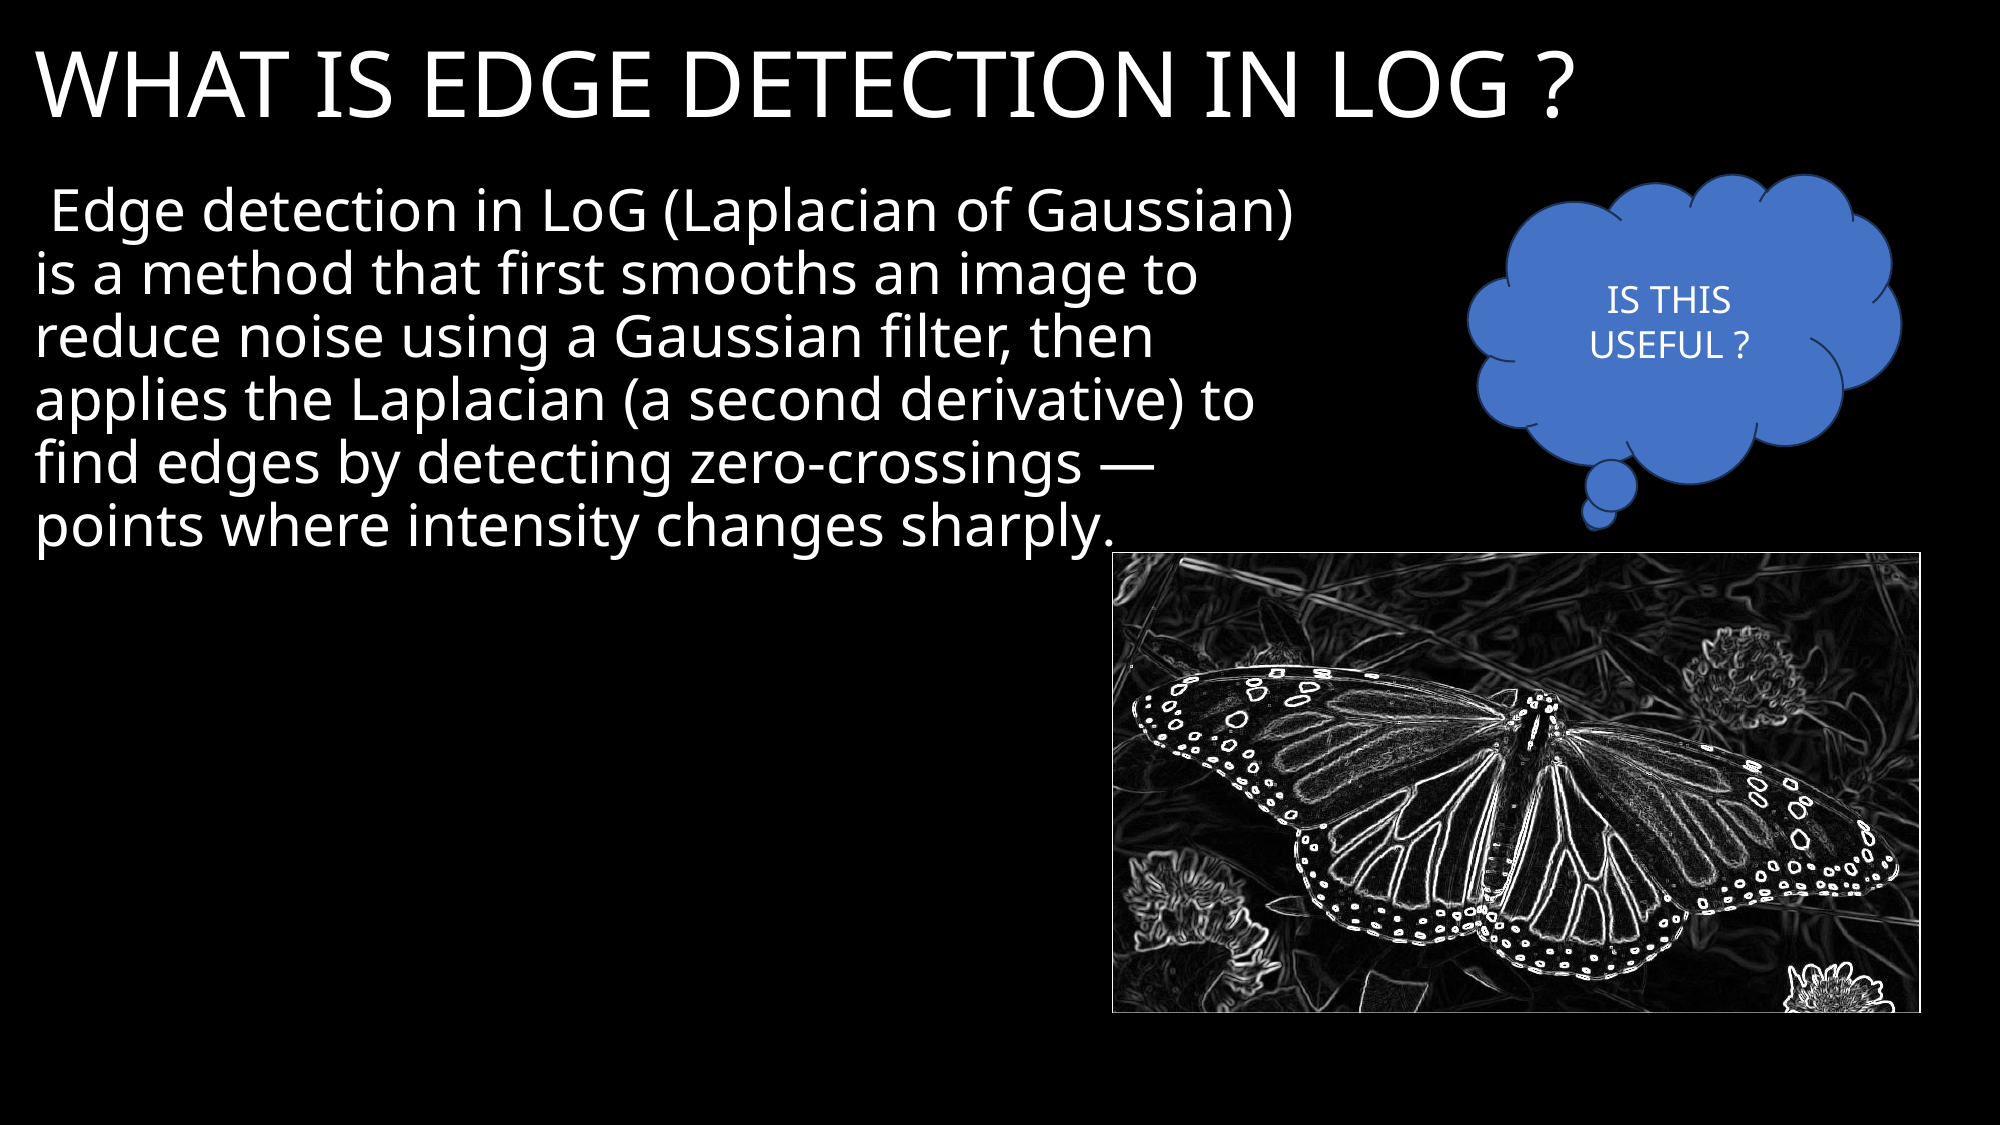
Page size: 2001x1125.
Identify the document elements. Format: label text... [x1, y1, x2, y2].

picture [1111, 552, 1921, 1013]
list Edge detection in LoG (Laplacian of Gaussian) is a method that first smooths an image to reduce noise using a Gaussian filter, then applies the Laplacian (a second derivative) to find edges by detecting zero-crossings — points where intensity changes sharply. [19, 173, 1348, 878]
title WHAT IS EDGE DETECTION IN LOG ? [19, 24, 1839, 150]
text_box IS THIS USEFUL ? [1466, 173, 1903, 532]
